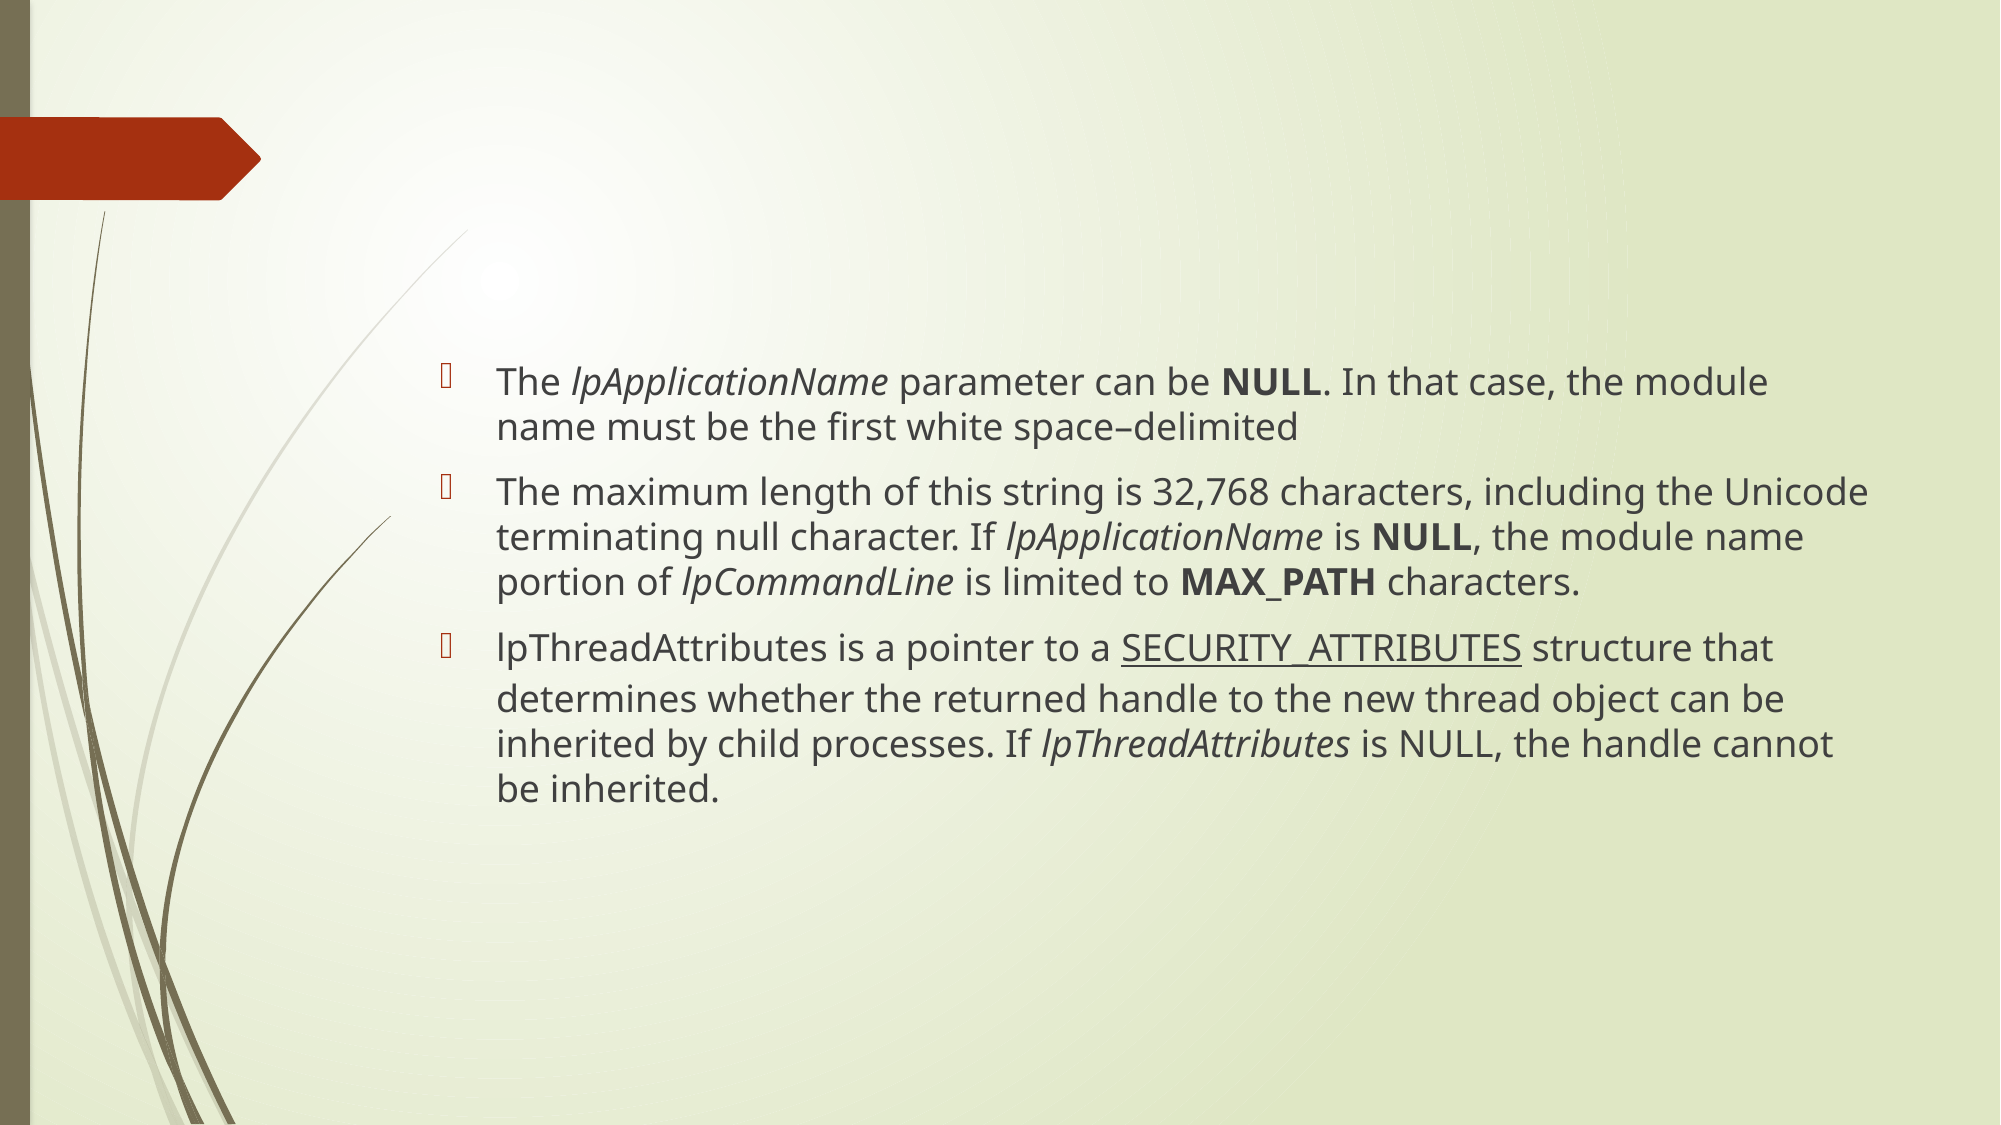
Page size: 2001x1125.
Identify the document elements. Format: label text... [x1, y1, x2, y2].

list The lpApplicationName parameter can be NULL. In that case, the module name must be the first white space–delimited The maximum length of this string is 32,768 characters, including the Unicode terminating null character. If lpApplicationName is NULL, the module name portion of lpCommandLine is limited to MAX_PATH characters. lpThreadAttributes is a pointer to a SECURITY_ATTRIBUTES structure that determines whether the returned handle to the new thread object can be inherited by child processes. If lpThreadAttributes is NULL, the handle cannot be inherited. [424, 350, 1888, 970]
